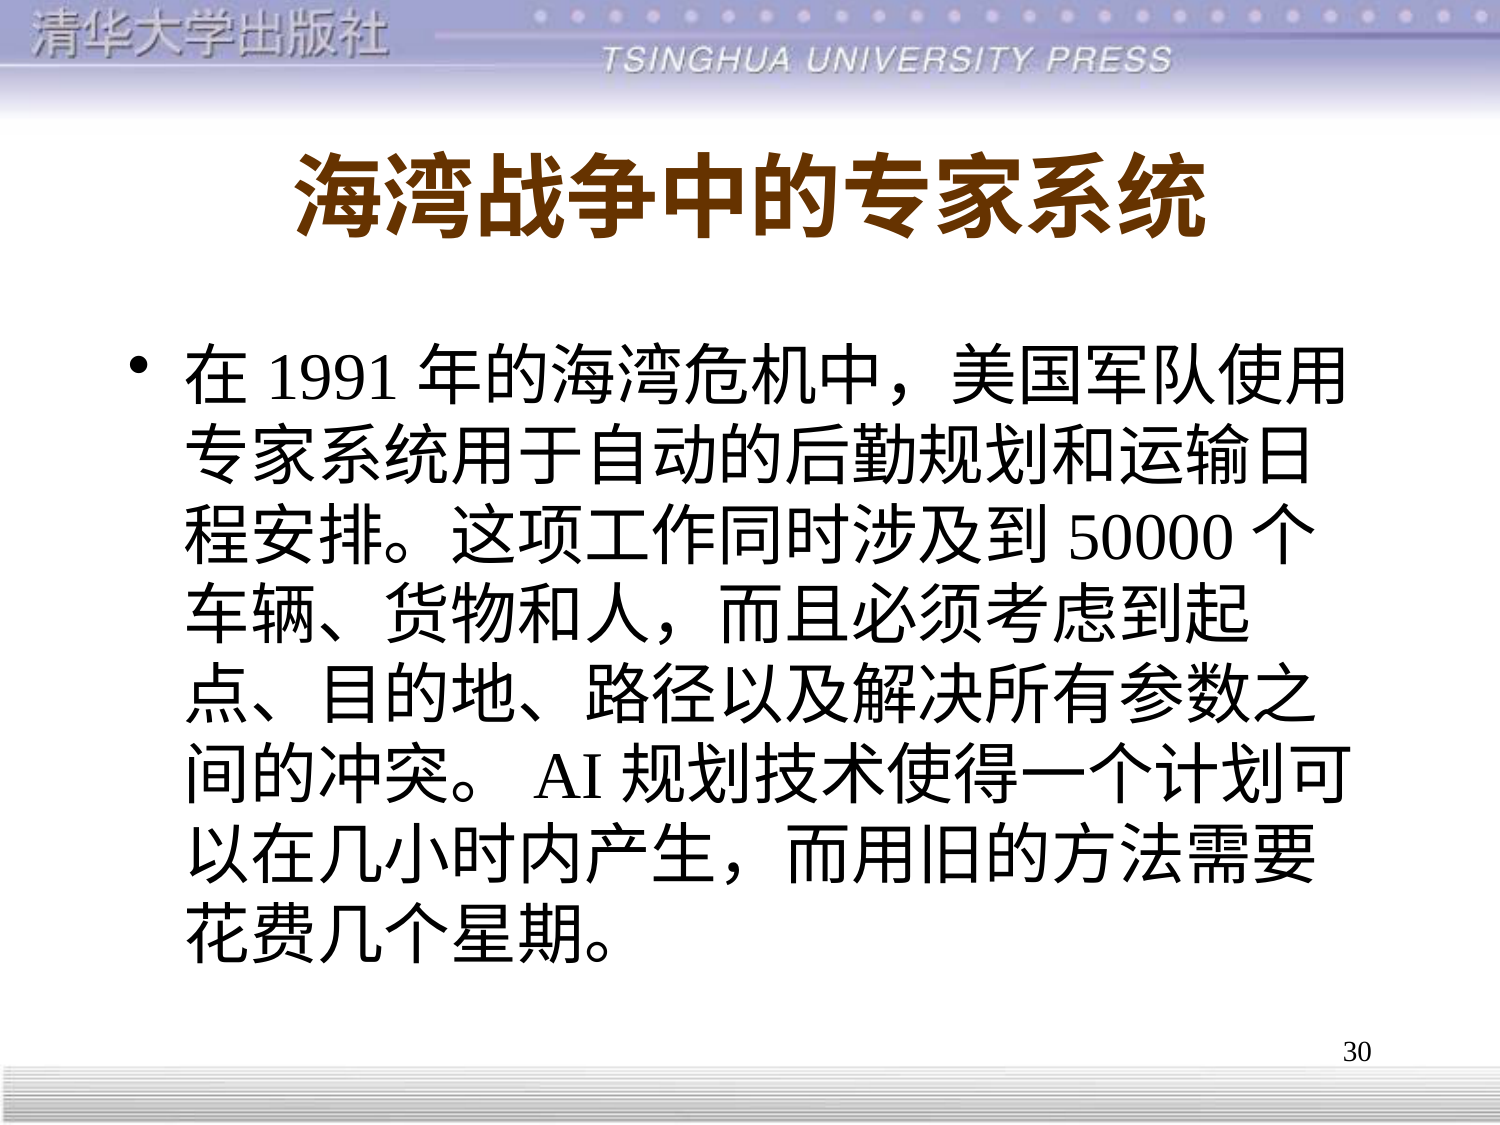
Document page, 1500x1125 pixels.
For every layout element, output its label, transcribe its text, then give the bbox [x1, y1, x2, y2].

picture [0, 0, 1500, 1125]
title 海湾战争中的专家系统 [112, 99, 1388, 288]
list 在1991年的海湾危机中，美国军队使用专家系统用于自动的后勤规划和运输日程安排。这项工作同时涉及到50000个车辆、货物和人，而且必须考虑到起点、目的地、路径以及解决所有参数之间的冲突。AI规划技术使得一个计划可以在几小时内产生，而用旧的方法需要花费几个星期。 [112, 324, 1388, 1001]
slide_number 30 [1074, 1024, 1388, 1101]
